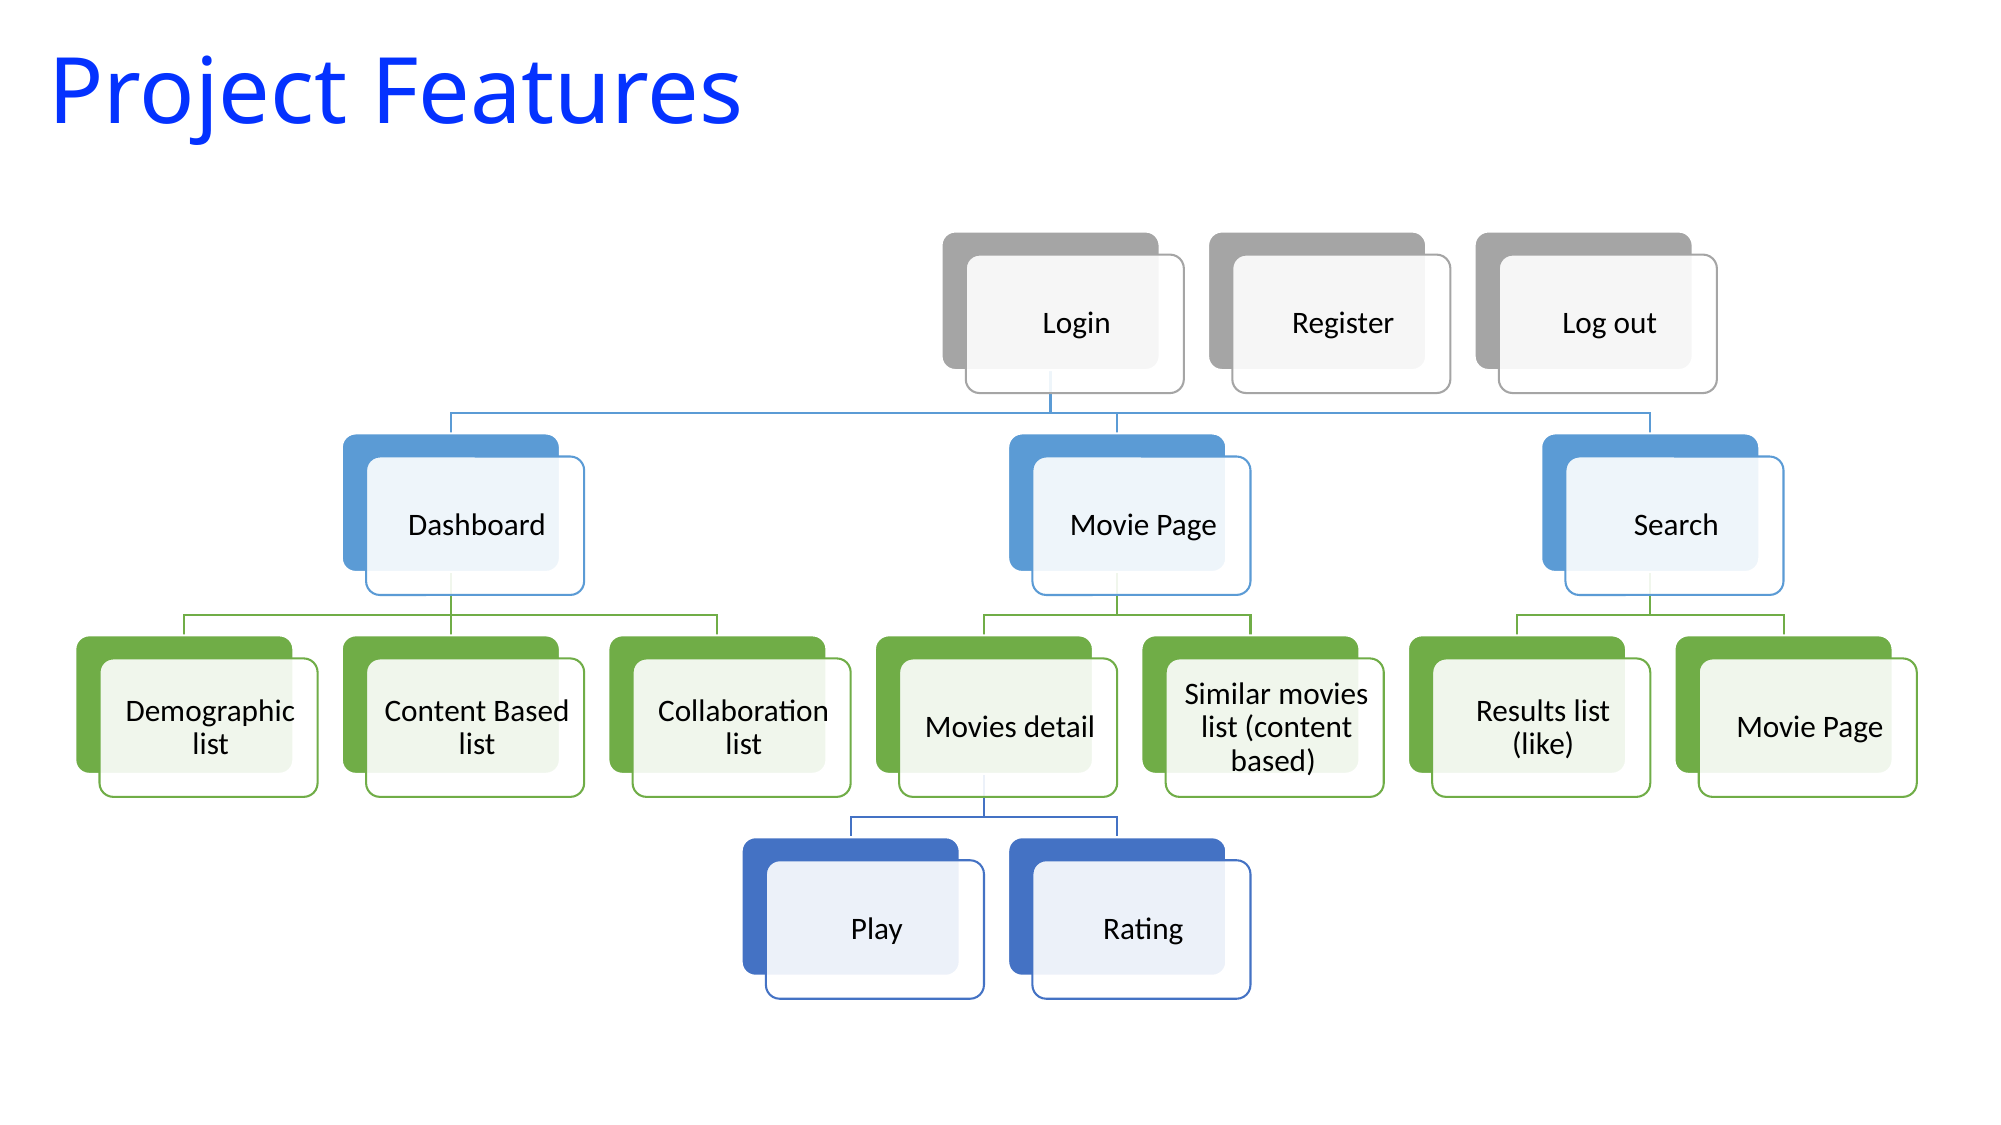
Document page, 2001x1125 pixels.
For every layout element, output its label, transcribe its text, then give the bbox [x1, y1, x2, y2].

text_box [73, 143, 1919, 1087]
title Project Features [33, 16, 1759, 171]
